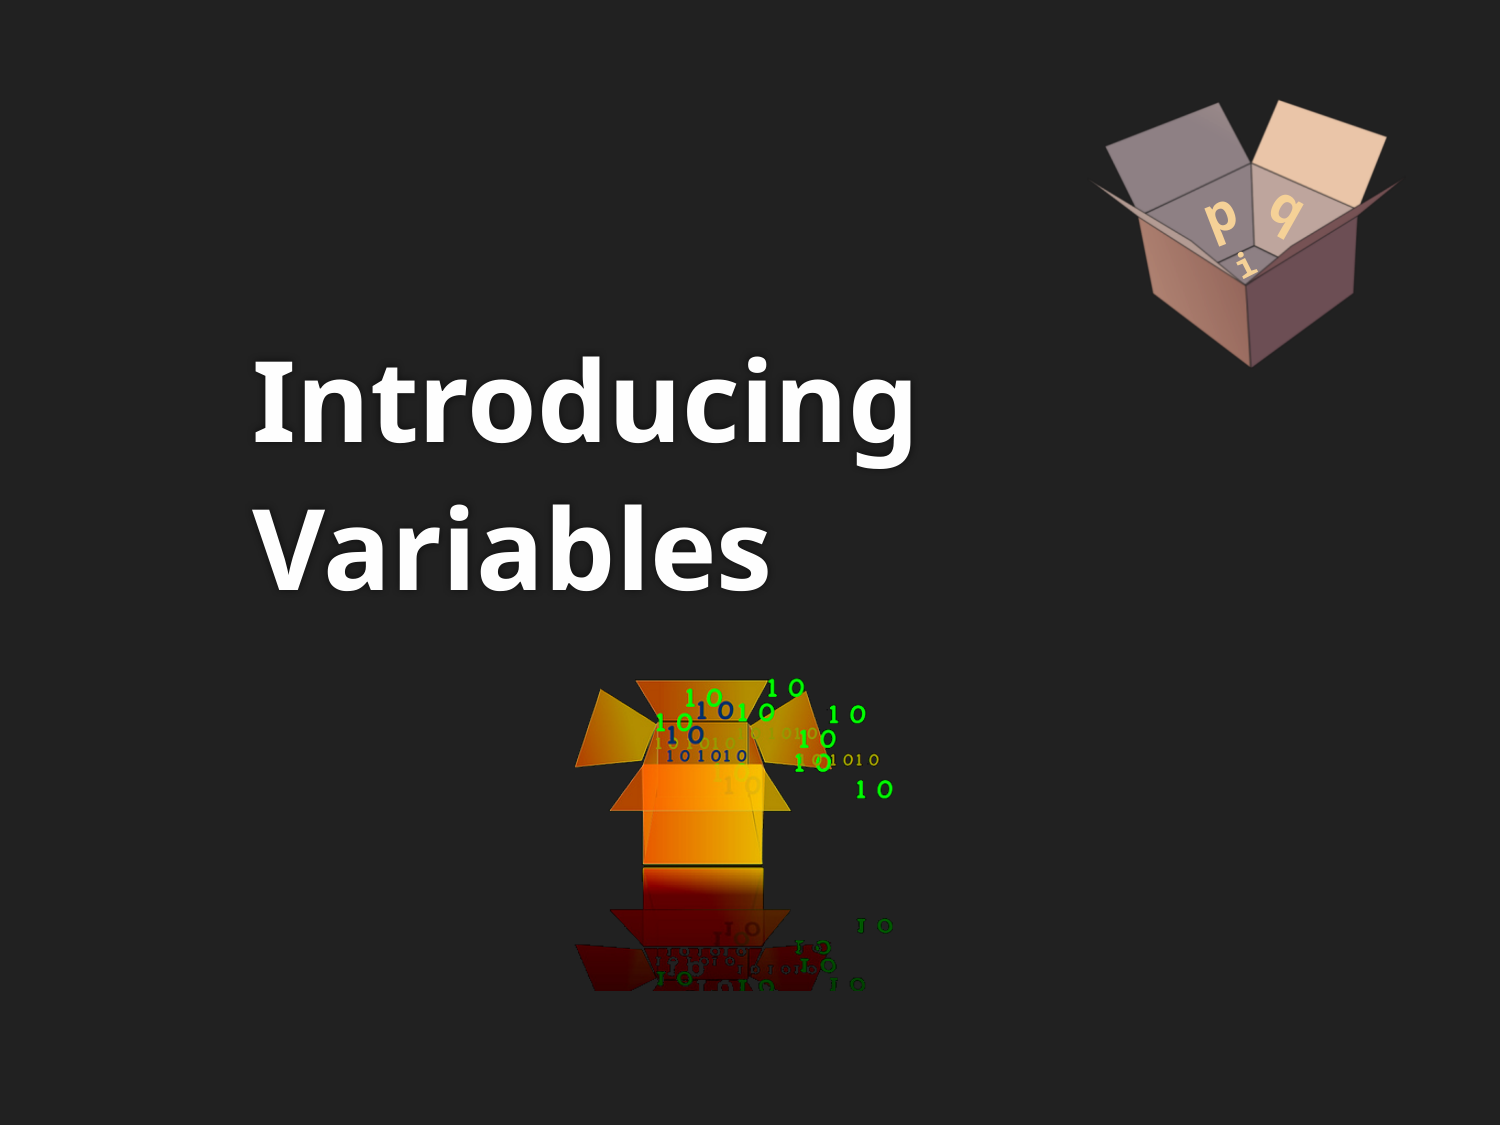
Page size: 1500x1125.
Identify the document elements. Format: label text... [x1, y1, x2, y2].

picture [499, 612, 1051, 992]
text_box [1087, 99, 1406, 369]
title Introducing Variables [237, 387, 1244, 621]
